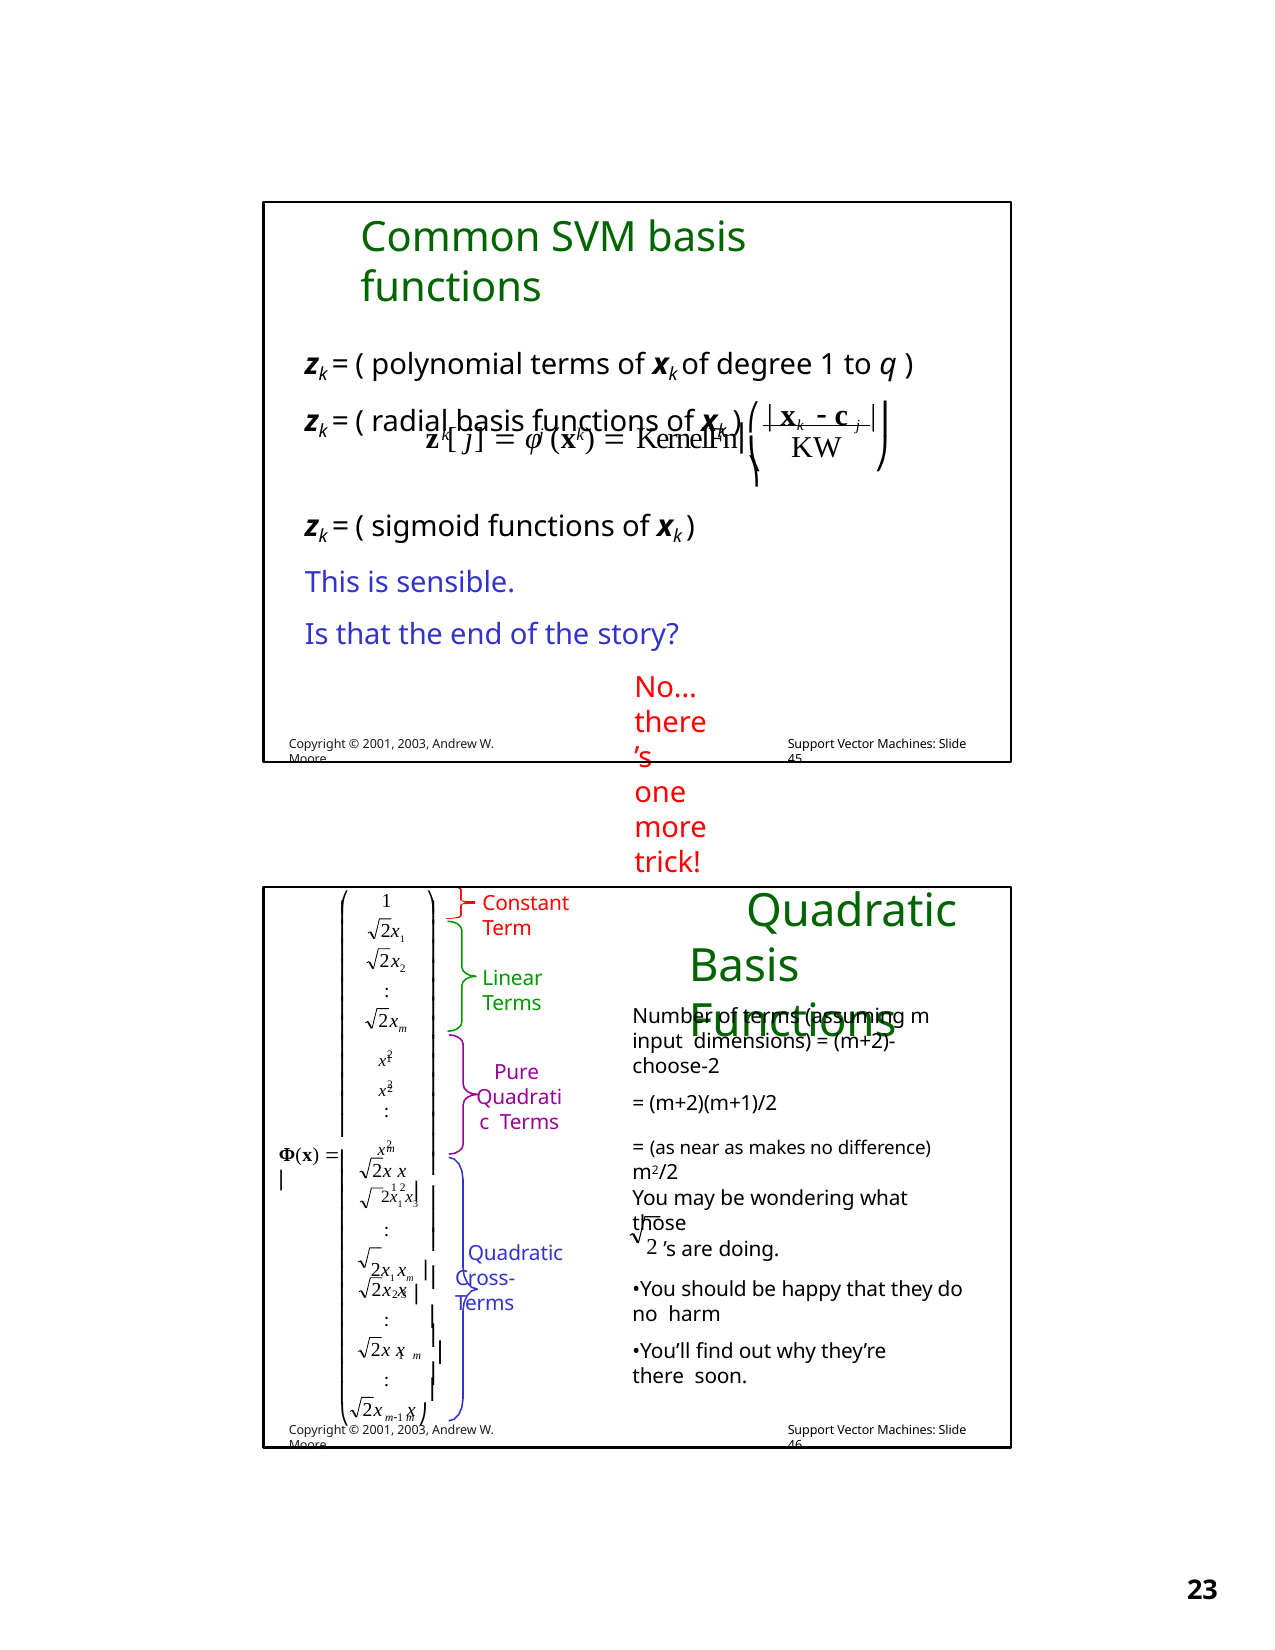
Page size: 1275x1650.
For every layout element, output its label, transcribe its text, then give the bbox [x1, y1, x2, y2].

slide_number 10 [1182, 1570, 1226, 1650]
text_box [263, 201, 1012, 763]
text_box [263, 887, 1012, 1448]
text_box Support Vector Machines: Slide 46 [785, 1448, 980, 1452]
text_box zk = ( sigmoid functions of xk ) This is sensible. Is that the end of the story? No…there’s one more trick! [300, 763, 993, 878]
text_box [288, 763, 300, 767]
text_box Quadratic Basis Functions [686, 878, 1001, 887]
text_box Copyright © 2001, 2003, Andrew W. Moore [286, 1448, 532, 1452]
text_box 1 2x1 [374, 879, 412, 887]
